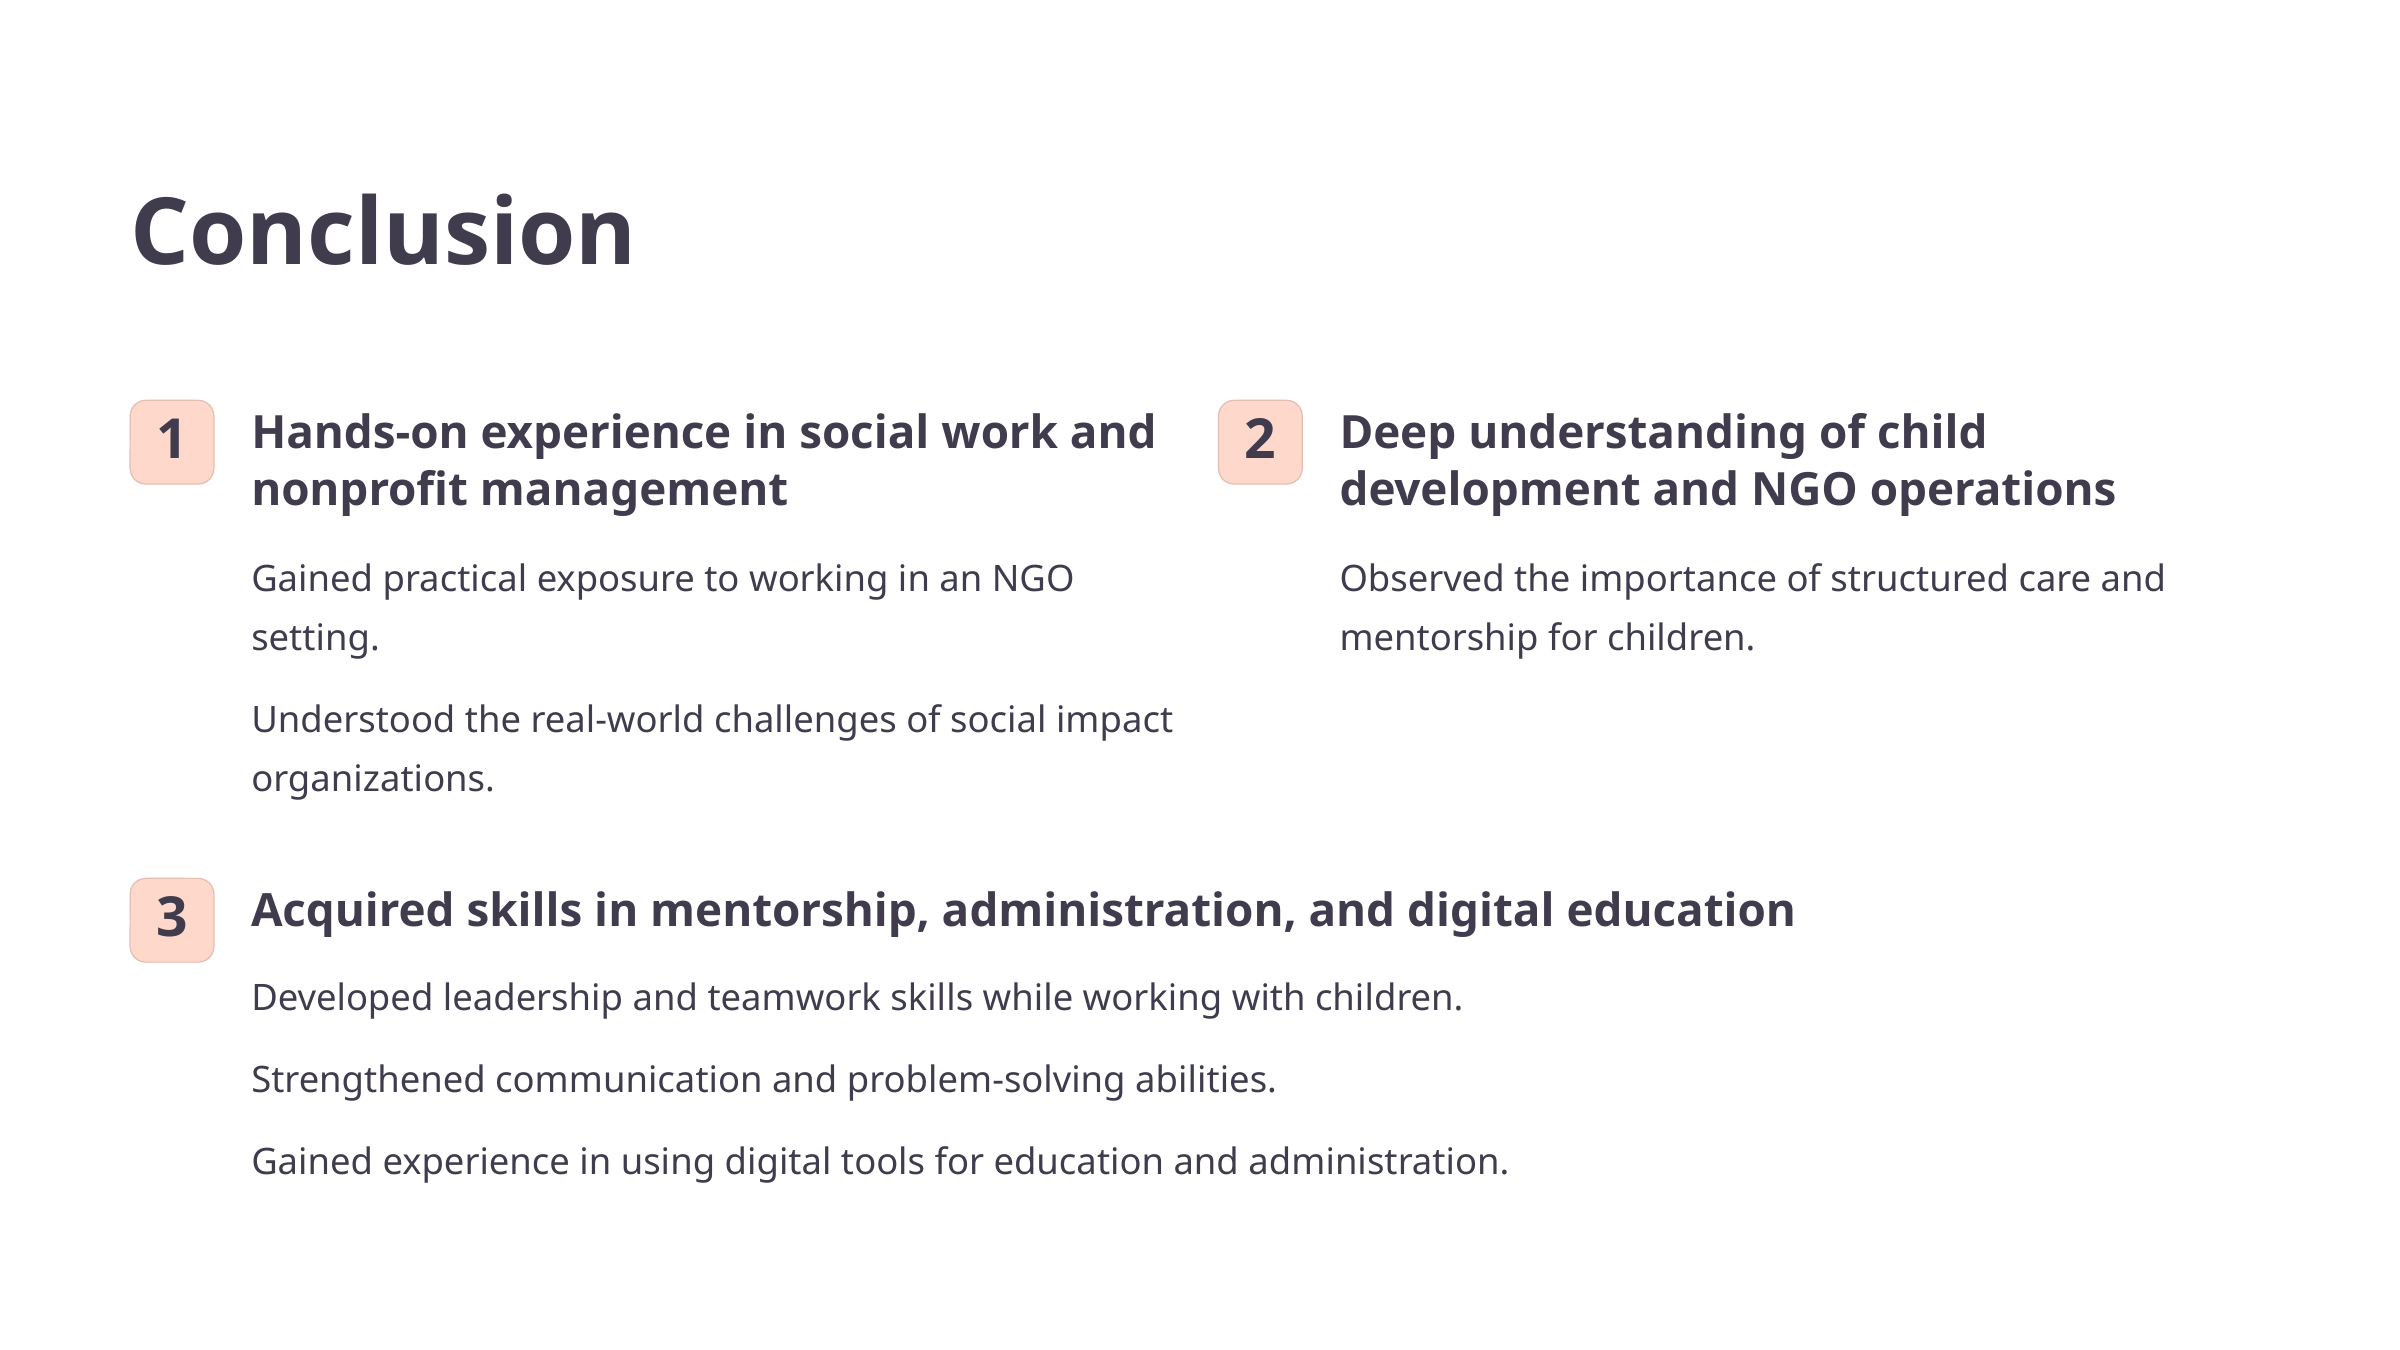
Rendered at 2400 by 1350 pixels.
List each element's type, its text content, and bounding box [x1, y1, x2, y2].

text_box Deep understanding of child development and NGO operations [1339, 400, 2270, 517]
text_box Observed the importance of structured care and mentorship for children. [1339, 538, 2270, 658]
text_box Conclusion [130, 167, 1061, 285]
text_box [130, 400, 214, 485]
text_box 2 [1243, 414, 1278, 471]
text_box [130, 878, 214, 963]
text_box Strengthened communication and problem-solving abilities. [251, 1040, 2270, 1101]
text_box 3 [156, 892, 188, 949]
text_box Gained practical exposure to working in an NGO setting. [251, 538, 1182, 658]
text_box Acquired skills in mentorship, administration, and digital education [251, 878, 1839, 937]
text_box Hands-on experience in social work and nonprofit management [251, 400, 1182, 517]
text_box 1 [159, 414, 185, 471]
text_box [1218, 400, 1303, 485]
text_box Gained experience in using digital tools for education and administration. [251, 1122, 2270, 1183]
text_box Understood the real-world challenges of social impact organizations. [251, 680, 1182, 800]
text_box Developed leadership and teamwork skills while working with children. [251, 958, 2270, 1019]
